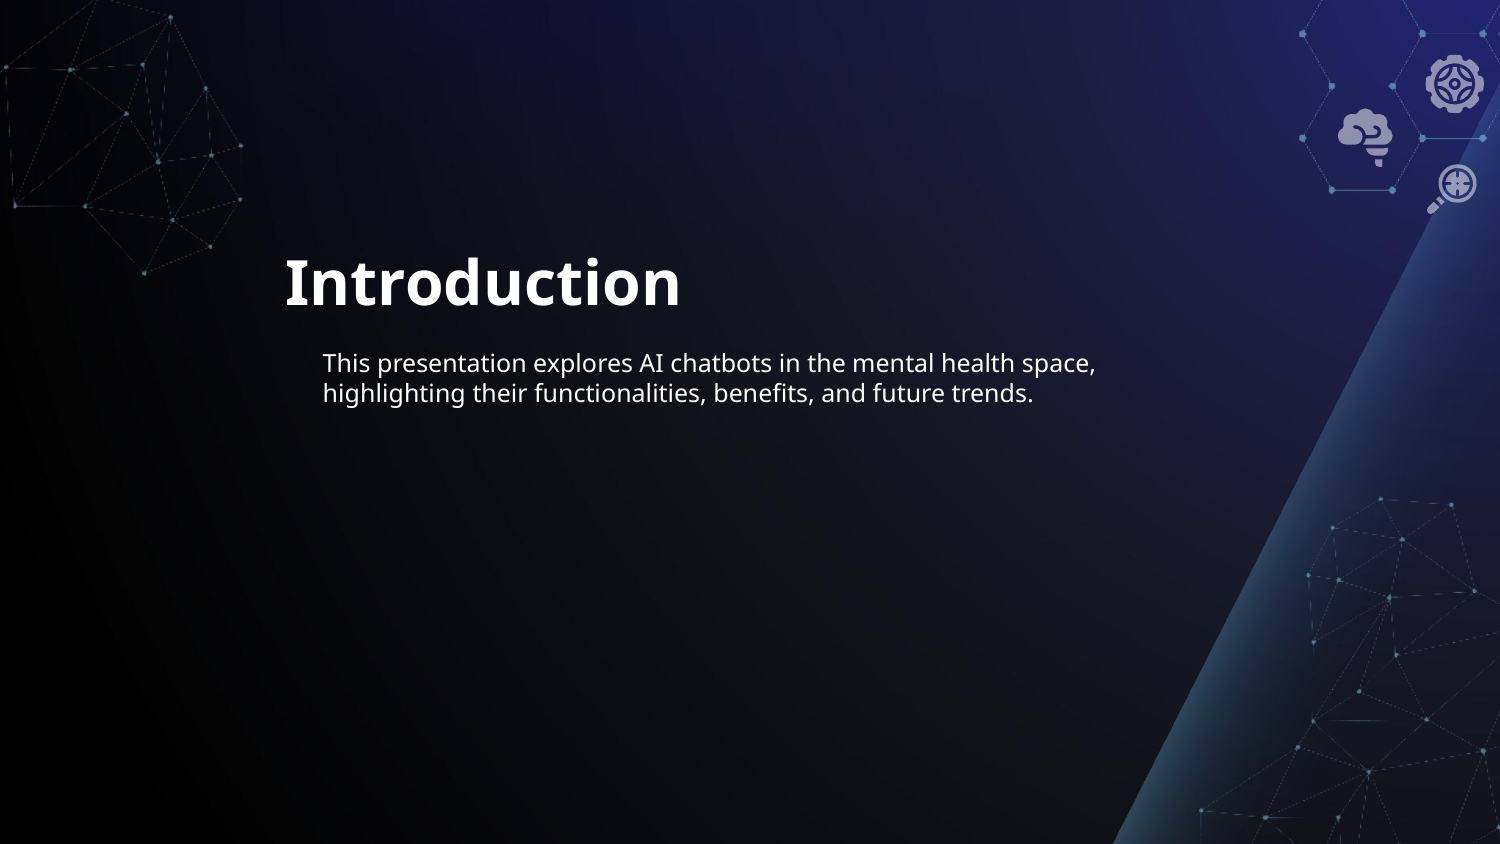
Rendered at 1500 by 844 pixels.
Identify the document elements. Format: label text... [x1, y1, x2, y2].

subtitle This presentation explores AI chatbots in the mental health space, highlighting their functionalities, benefits, and future trends. [270, 332, 1160, 685]
picture [0, 0, 1500, 844]
title Introduction [270, 159, 1160, 332]
